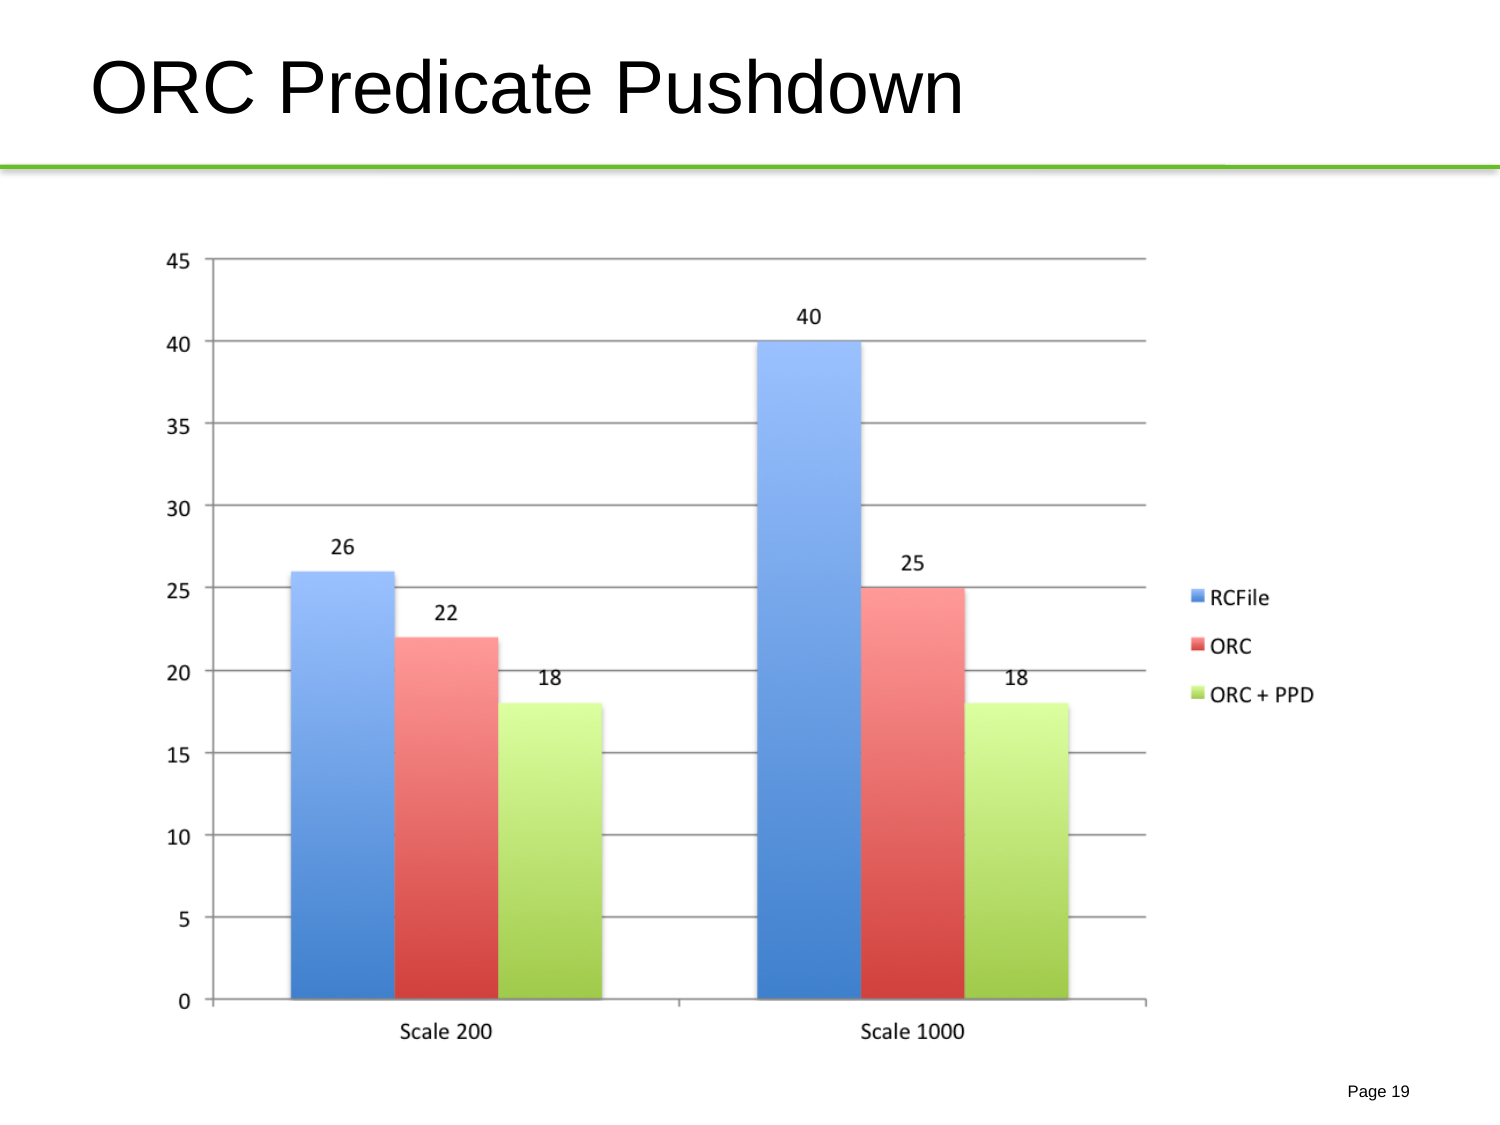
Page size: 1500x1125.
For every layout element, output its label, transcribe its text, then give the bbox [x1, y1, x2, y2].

text_box [110, 211, 1425, 1042]
title ORC Predicate Pushdown [75, 0, 1425, 167]
picture [149, 227, 1348, 1061]
slide_number Page 19 [1074, 1060, 1425, 1121]
